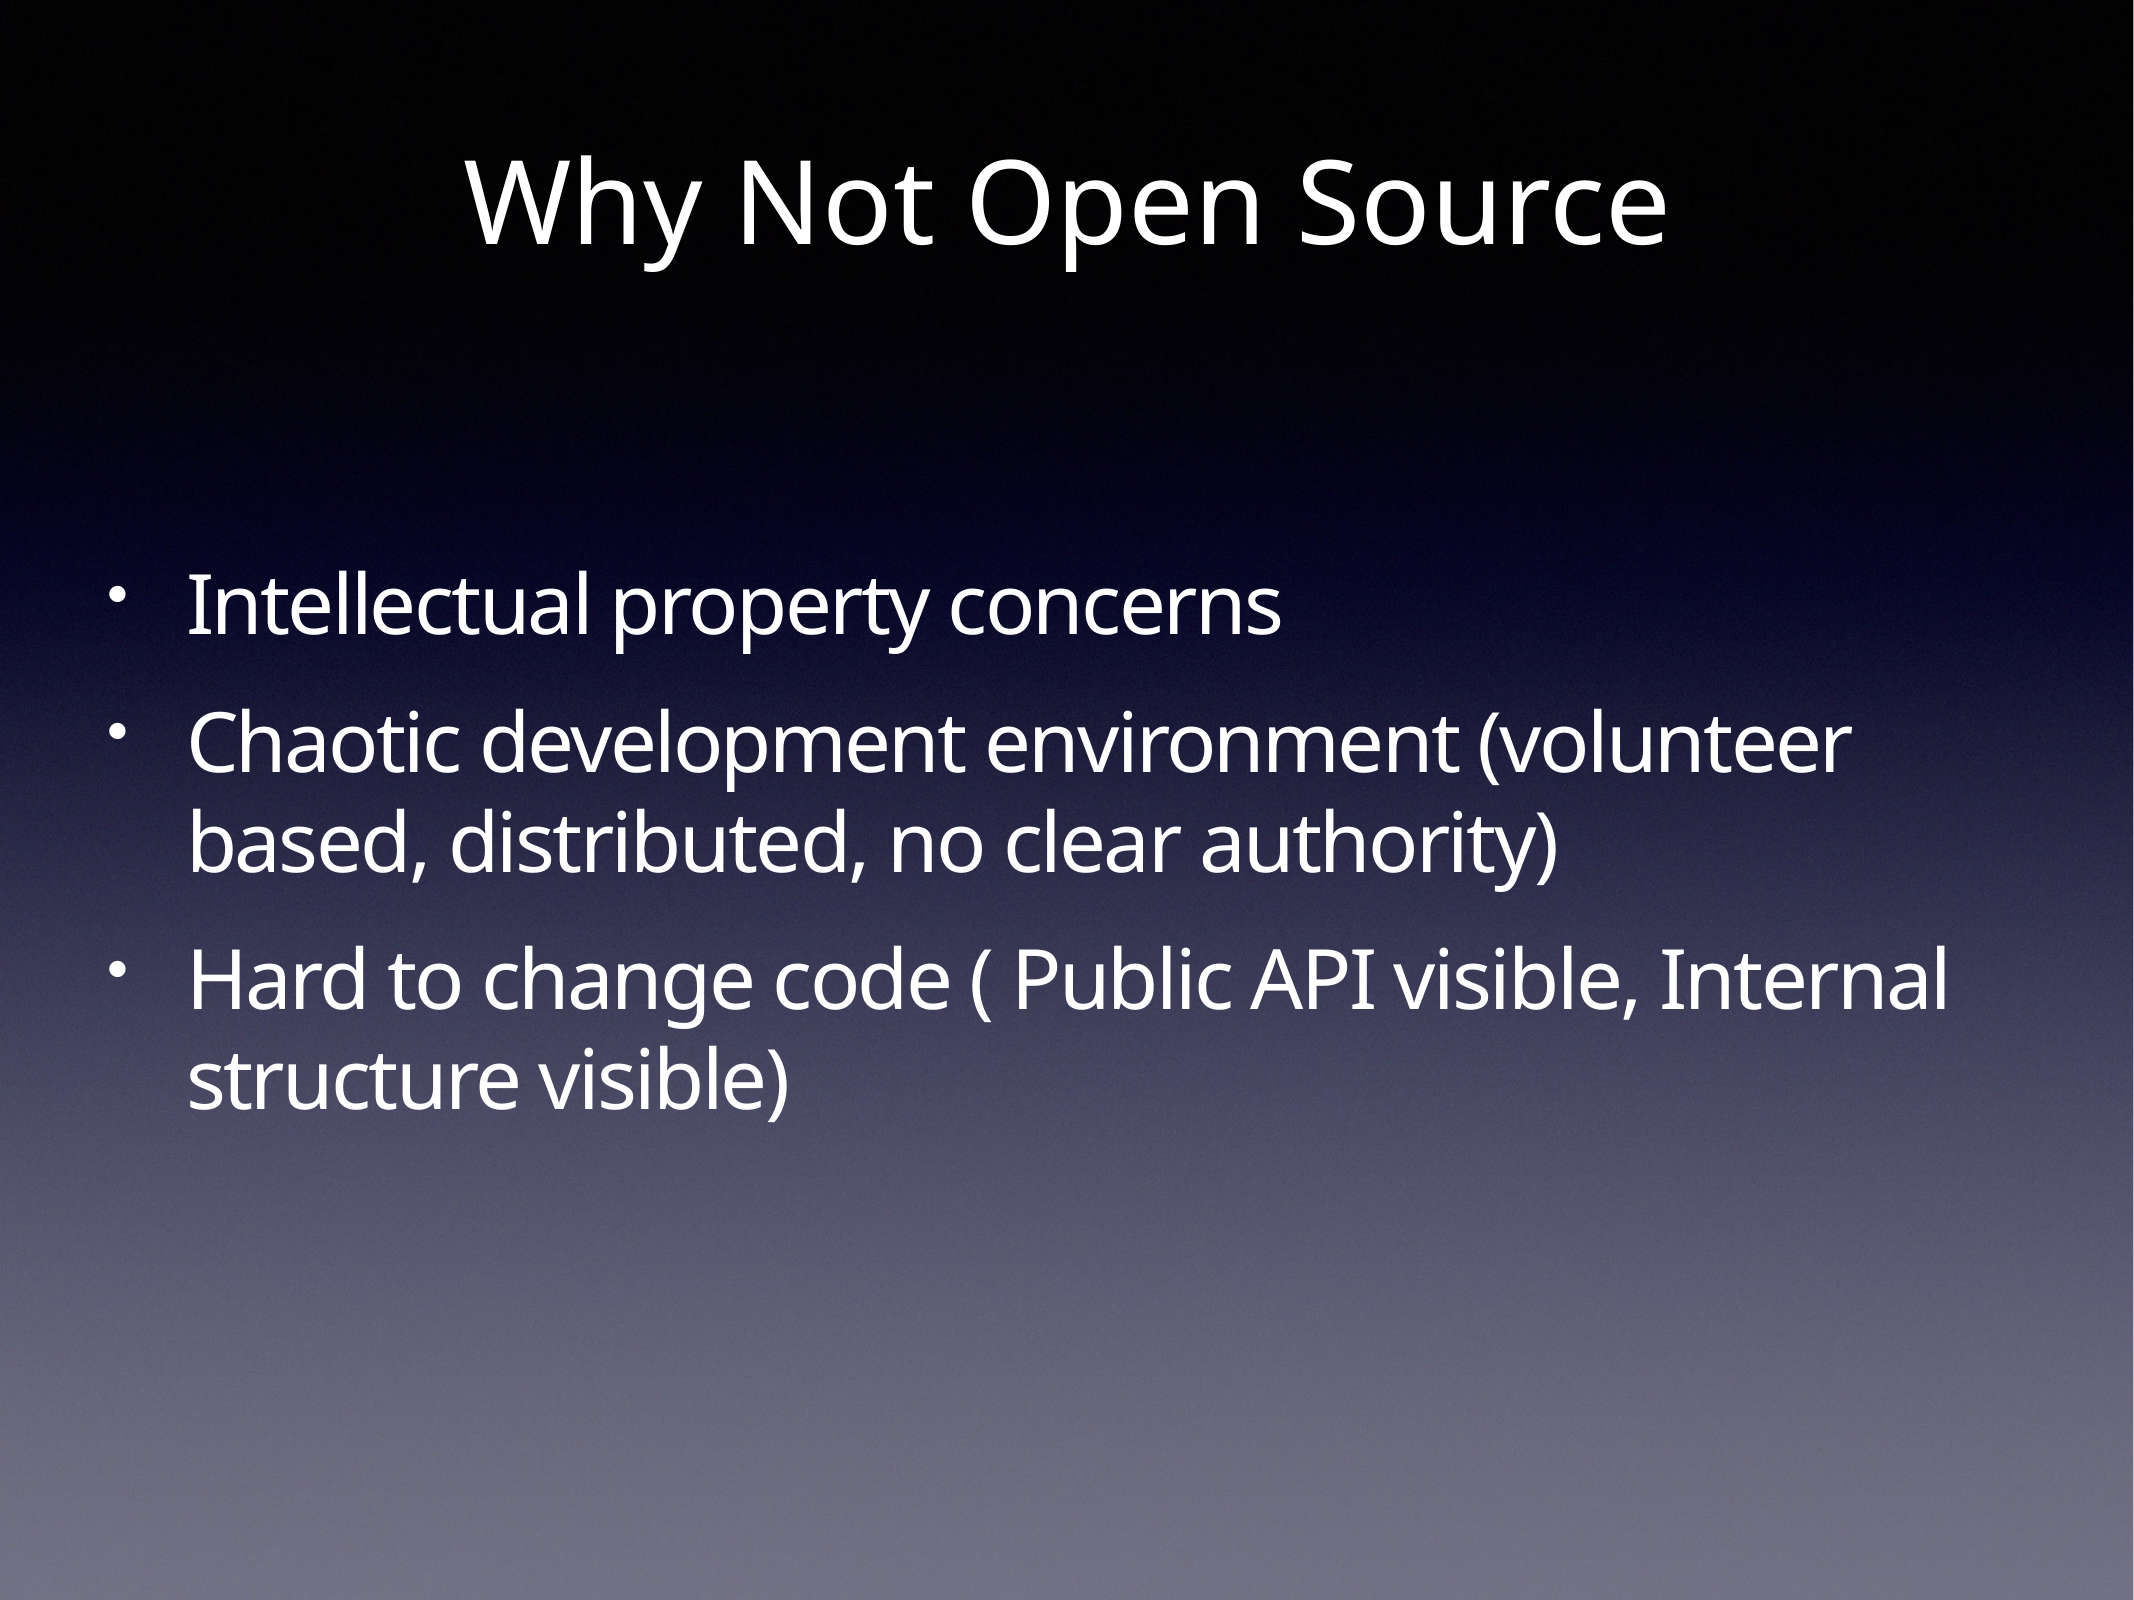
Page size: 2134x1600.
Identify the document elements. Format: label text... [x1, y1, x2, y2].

picture [0, 0, 2134, 1600]
text_box Why Not Open Source [107, 127, 2028, 268]
text_box Intellectual property concerns Chaotic development environment (volunteer based, distributed, no clear authority) Hard to change code ( Public API visible, Internal structure visible) [107, 374, 2028, 1303]
